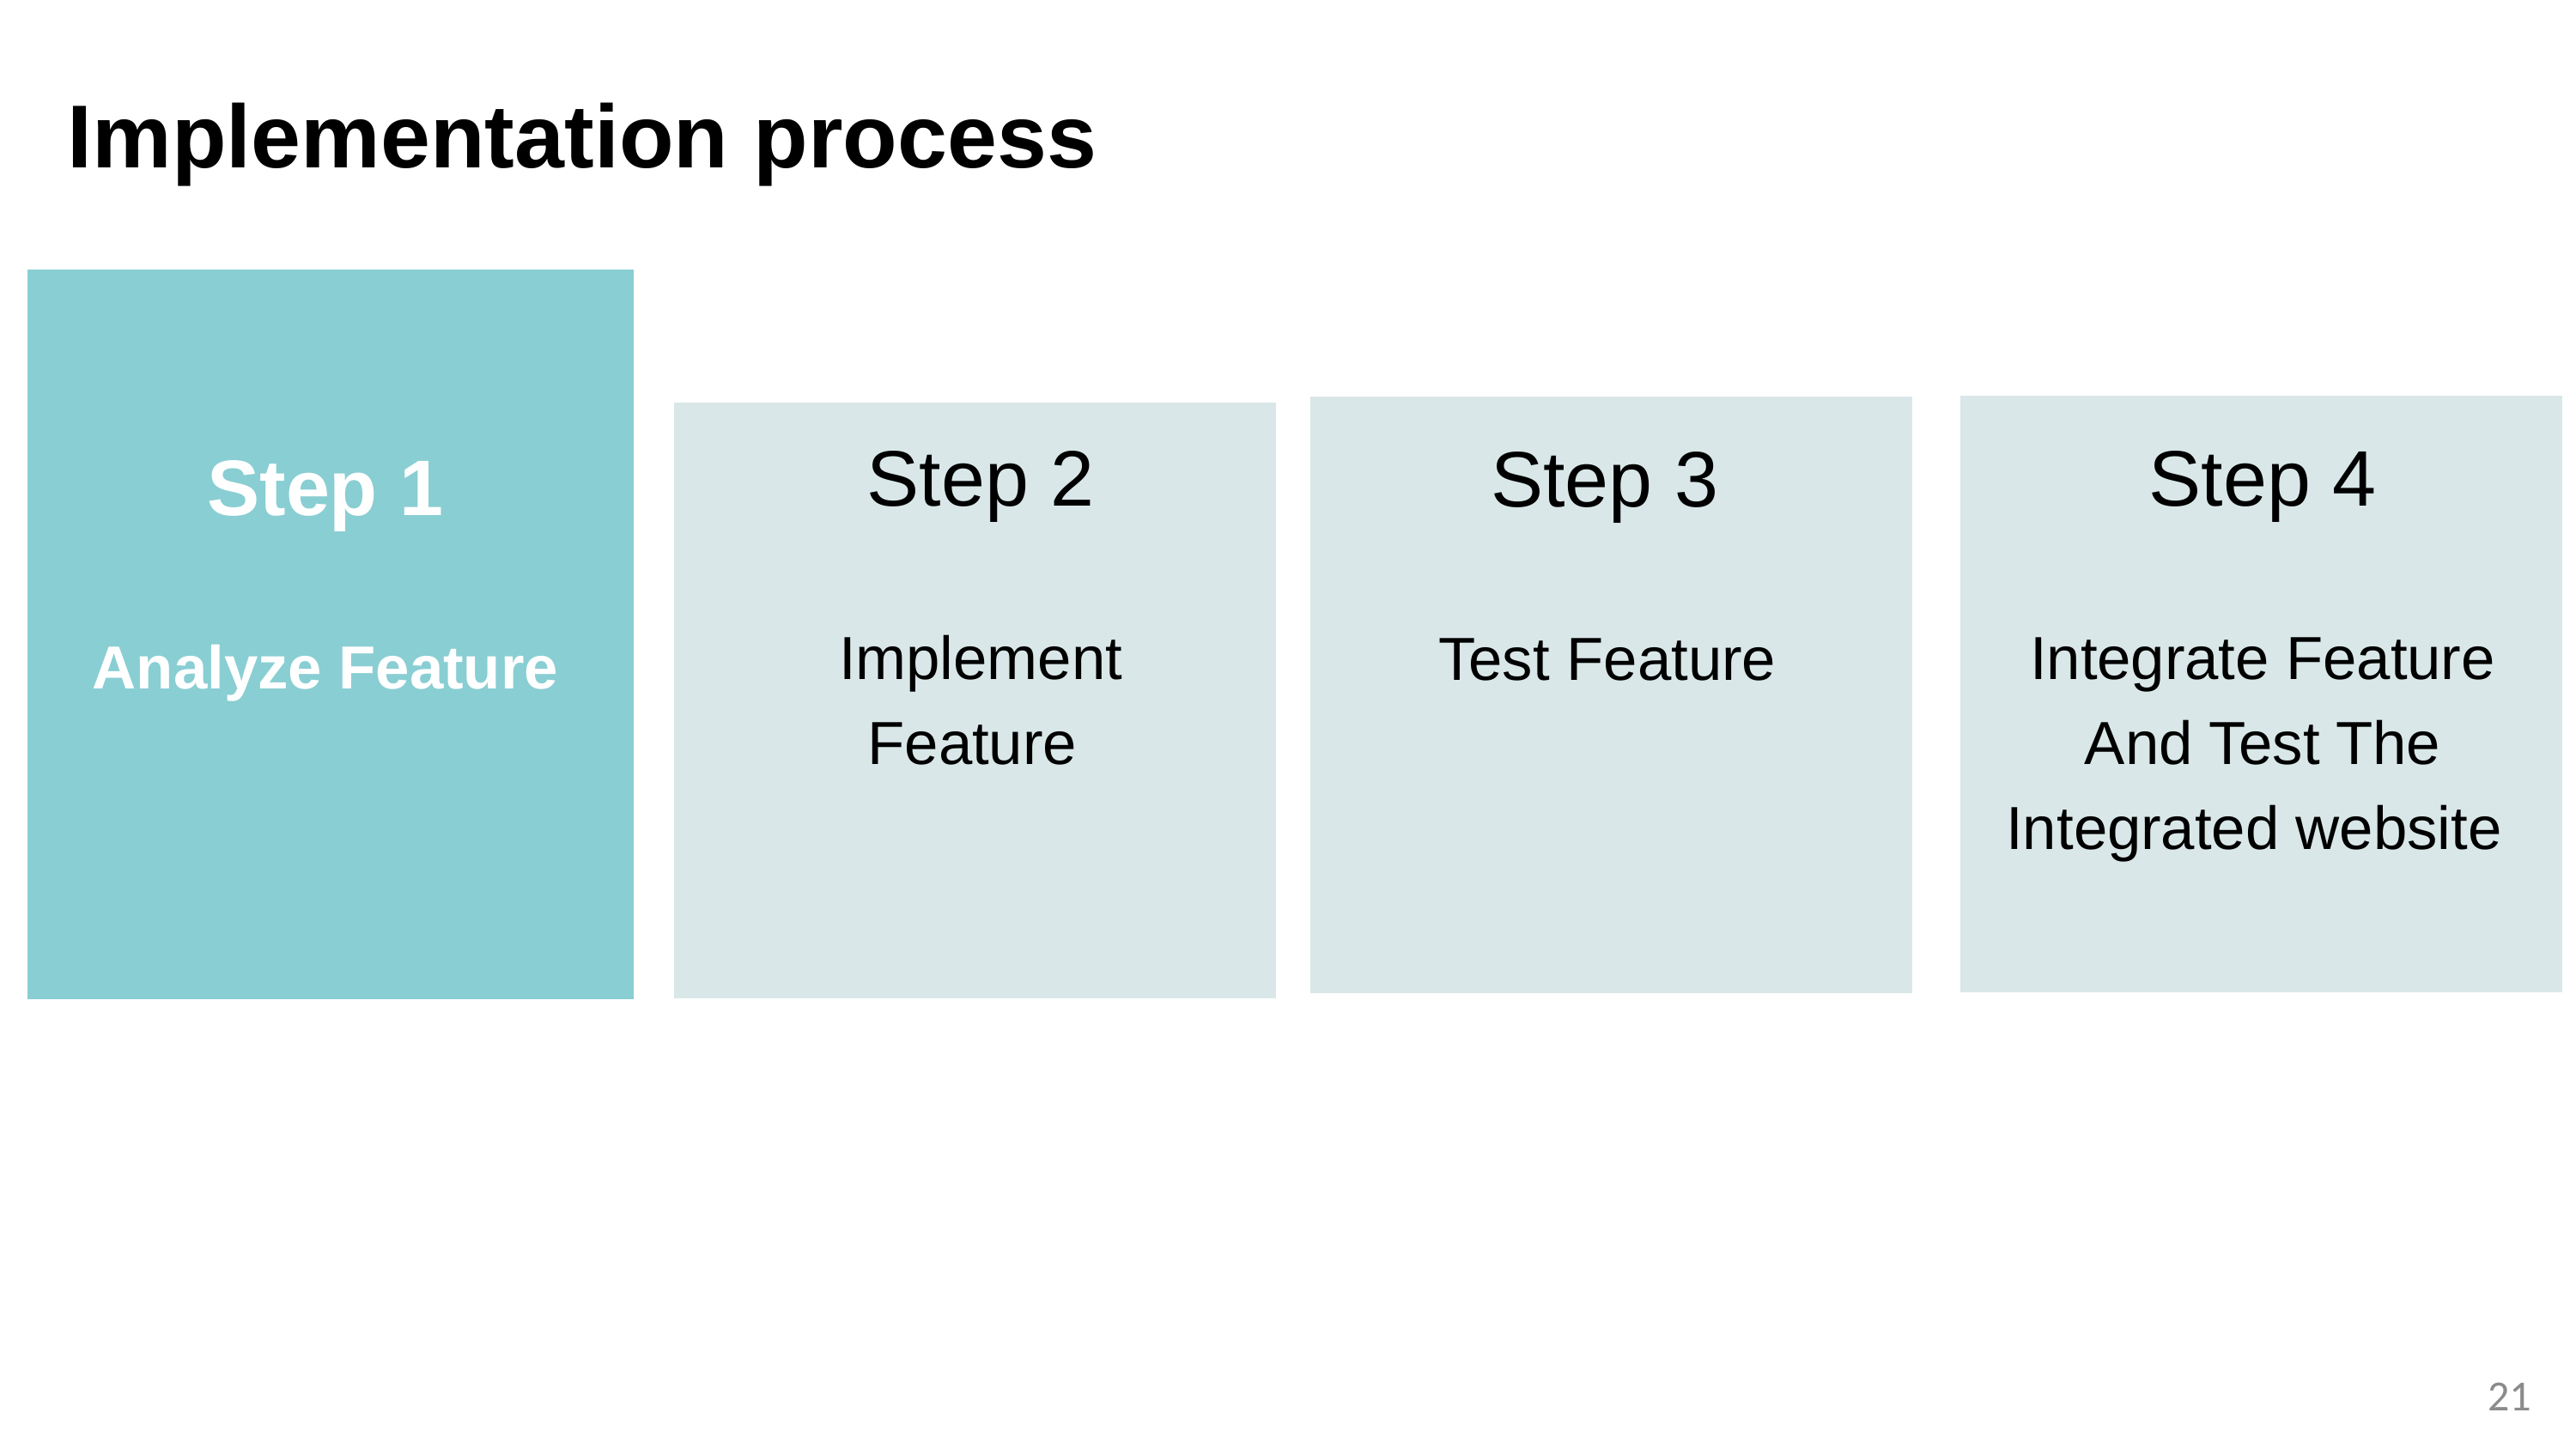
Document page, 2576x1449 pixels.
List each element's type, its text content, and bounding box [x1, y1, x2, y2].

slide_number 21 [2243, 1367, 2544, 1420]
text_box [1309, 396, 1913, 993]
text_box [27, 269, 635, 1000]
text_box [1959, 396, 2563, 993]
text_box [673, 402, 1277, 999]
text_box Implementation process [67, 60, 1149, 312]
